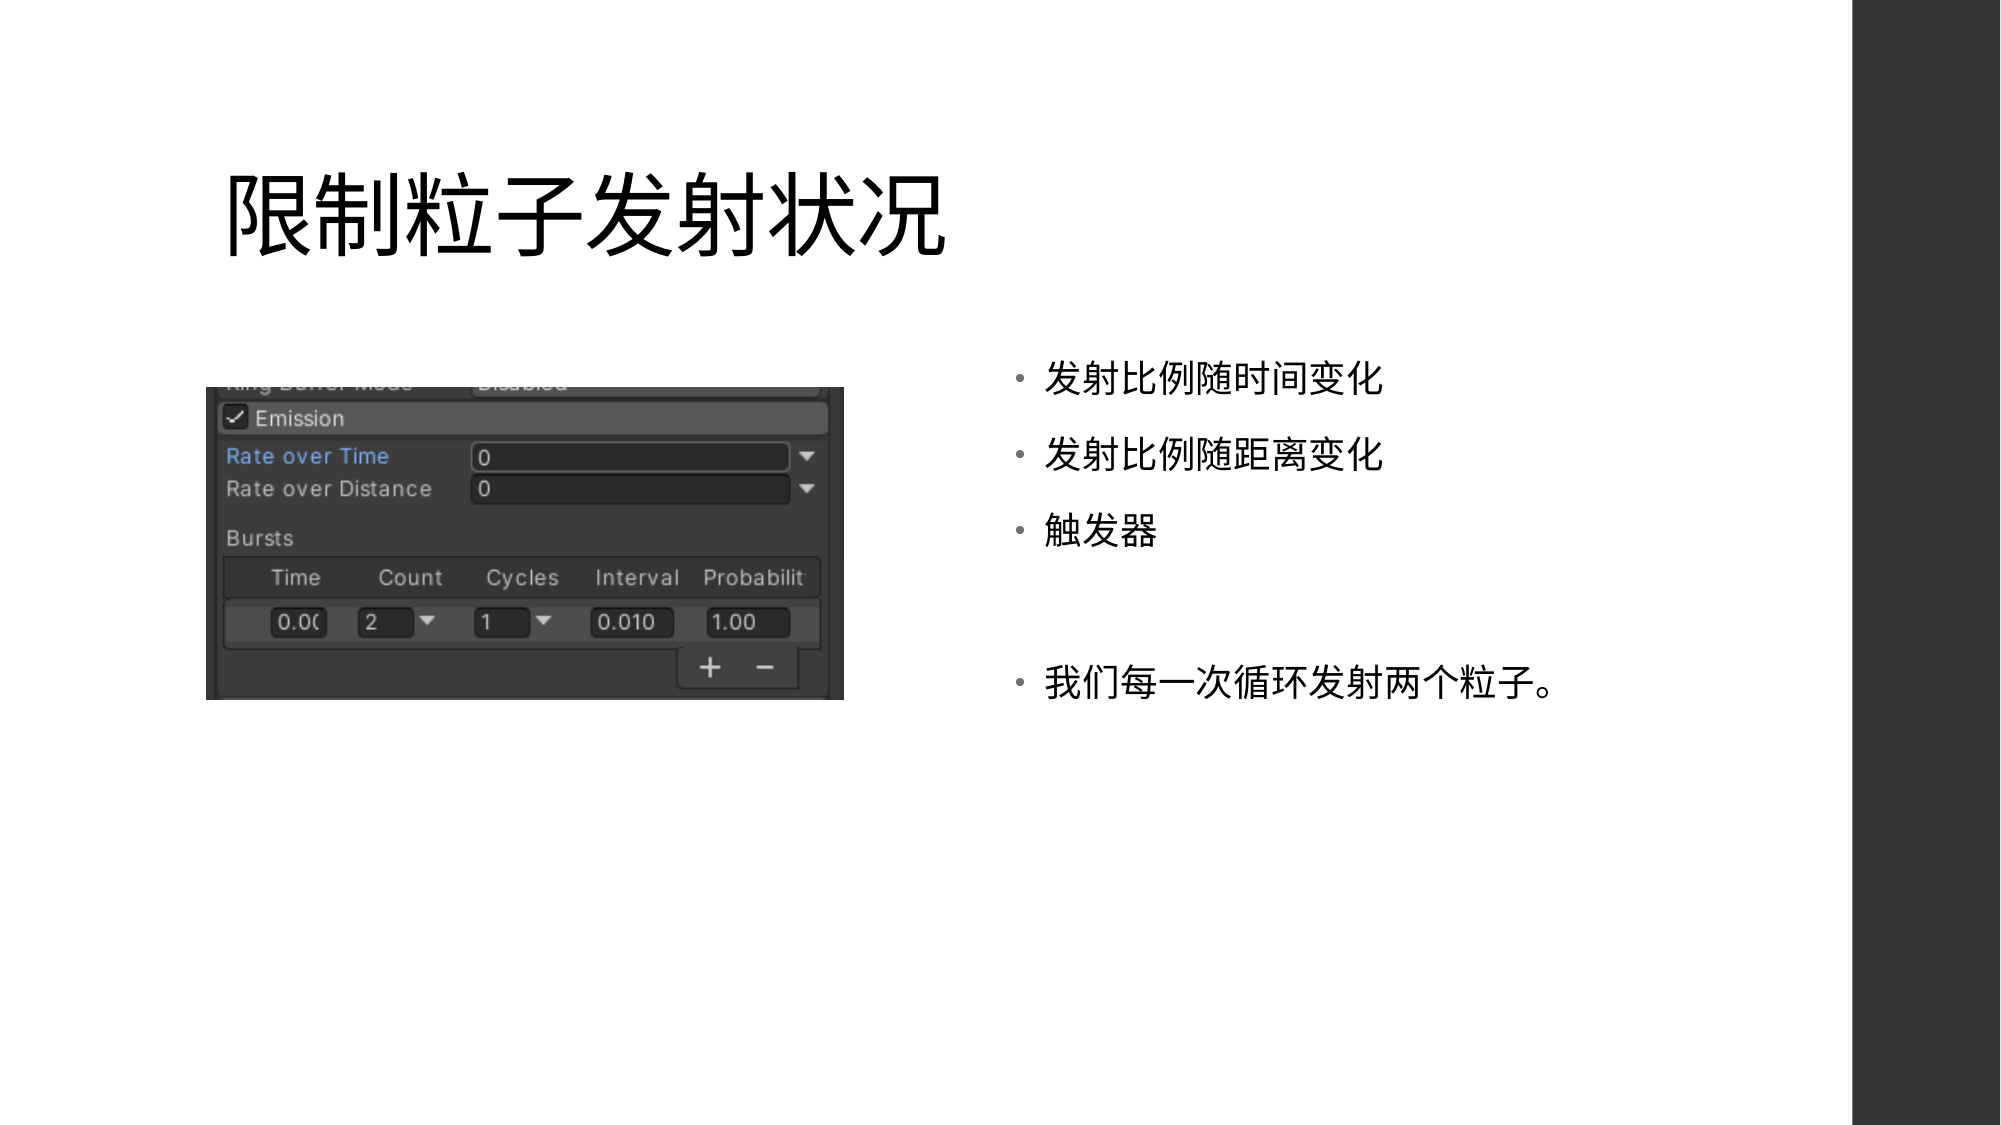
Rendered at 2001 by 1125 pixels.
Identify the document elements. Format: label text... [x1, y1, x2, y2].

title 限制粒子发射状况 [206, 60, 1797, 278]
picture [206, 387, 845, 701]
list 发射比例随时间变化 发射比例随距离变化 触发器 我们每一次循环发射两个粒子。 [999, 350, 1617, 775]
